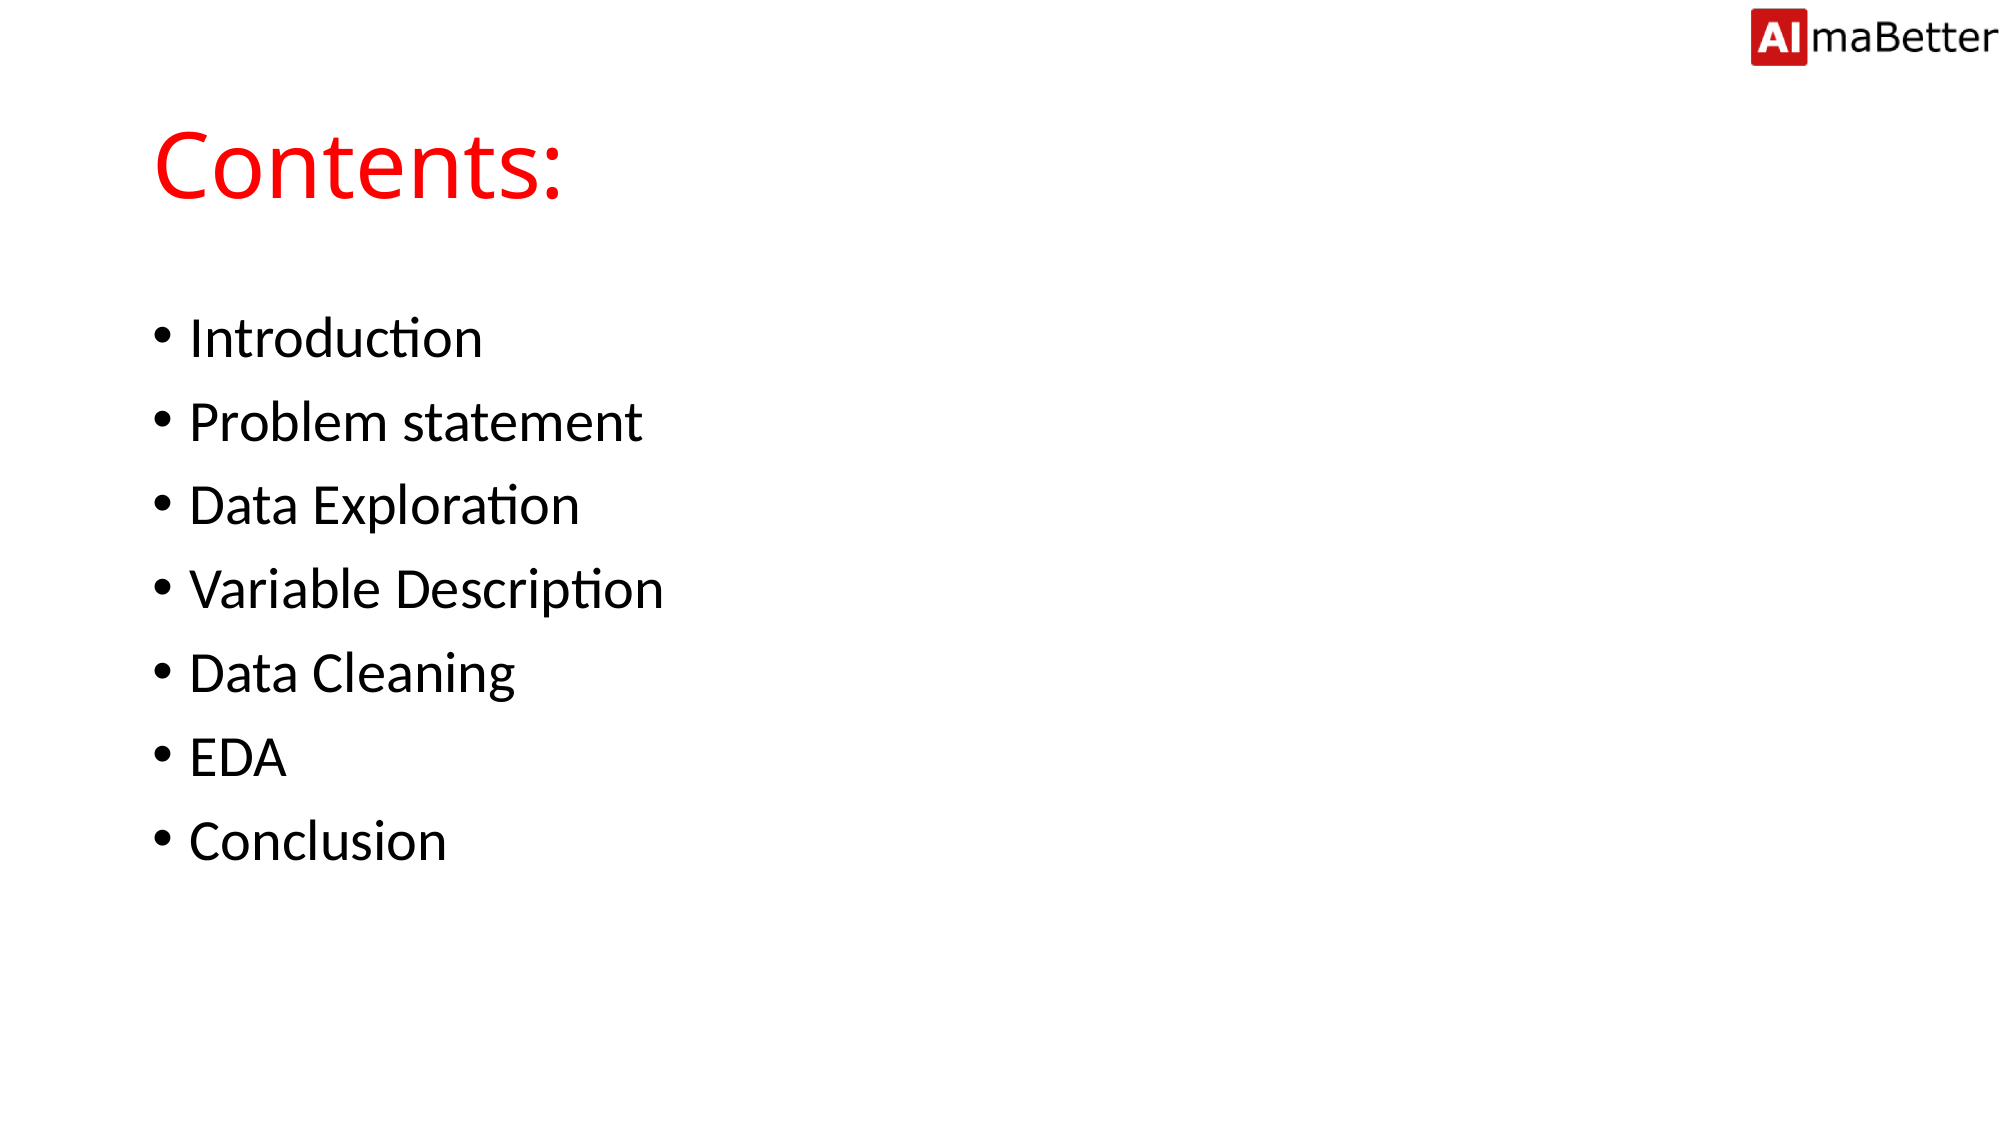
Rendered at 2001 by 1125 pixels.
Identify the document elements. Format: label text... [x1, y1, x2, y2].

title Contents: [137, 59, 1863, 278]
list Introduction Problem statement Data Exploration Variable Description Data Cleaning EDA Conclusion [137, 299, 1863, 1014]
picture [1749, 0, 2000, 75]
